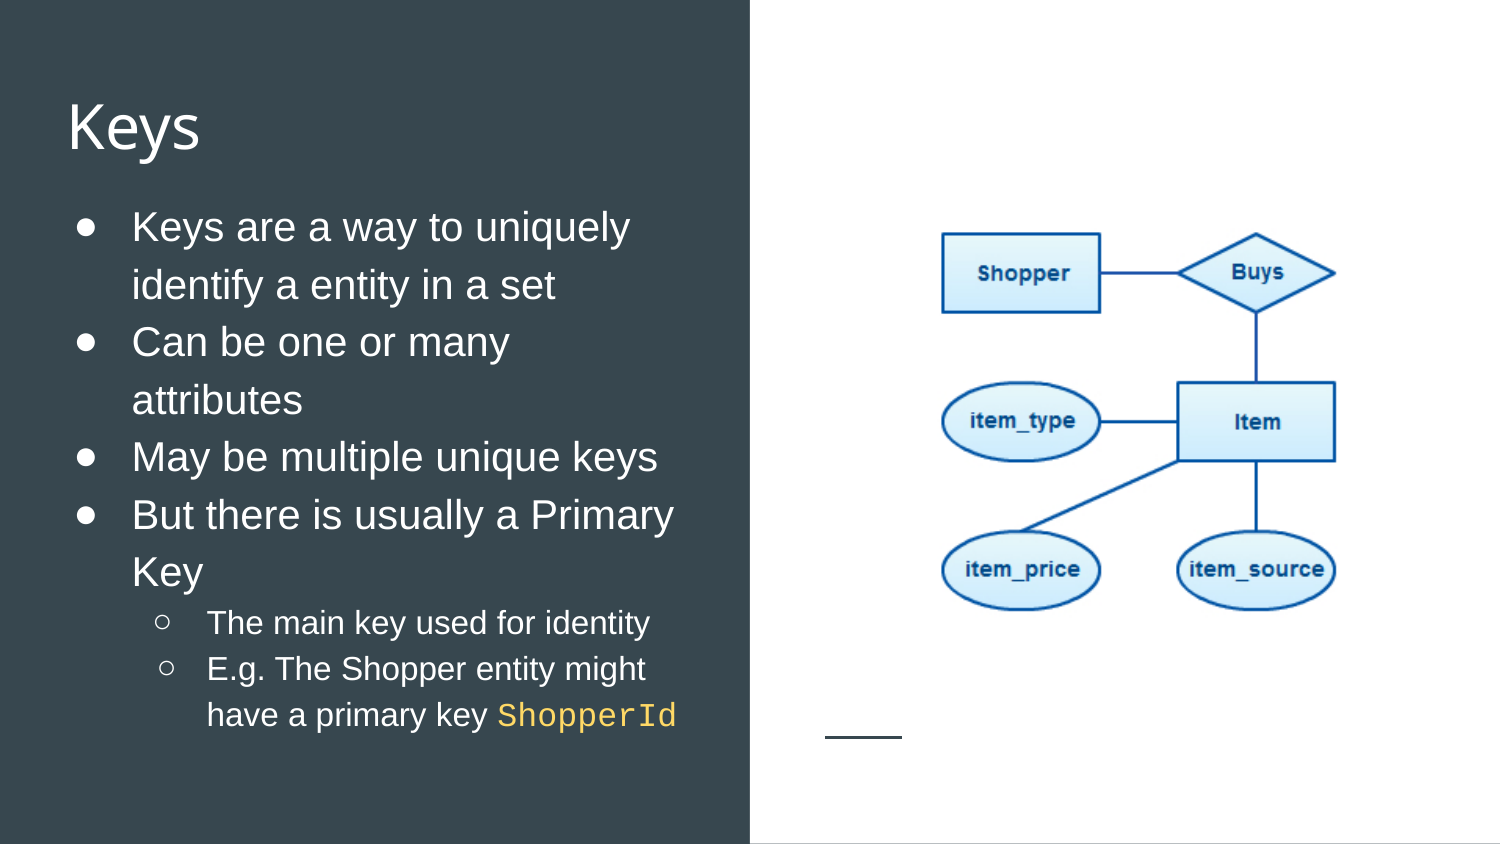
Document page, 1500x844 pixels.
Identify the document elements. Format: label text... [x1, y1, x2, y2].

picture [926, 216, 1353, 627]
text_box Keys [51, 71, 957, 178]
list Keys are a way to uniquely identify a entity in a set Can be one or many attributes May be multiple unique keys But there is usually a Primary Key The main key used for identity E.g. The Shopper entity might have a primary key ShopperId [41, 177, 707, 739]
